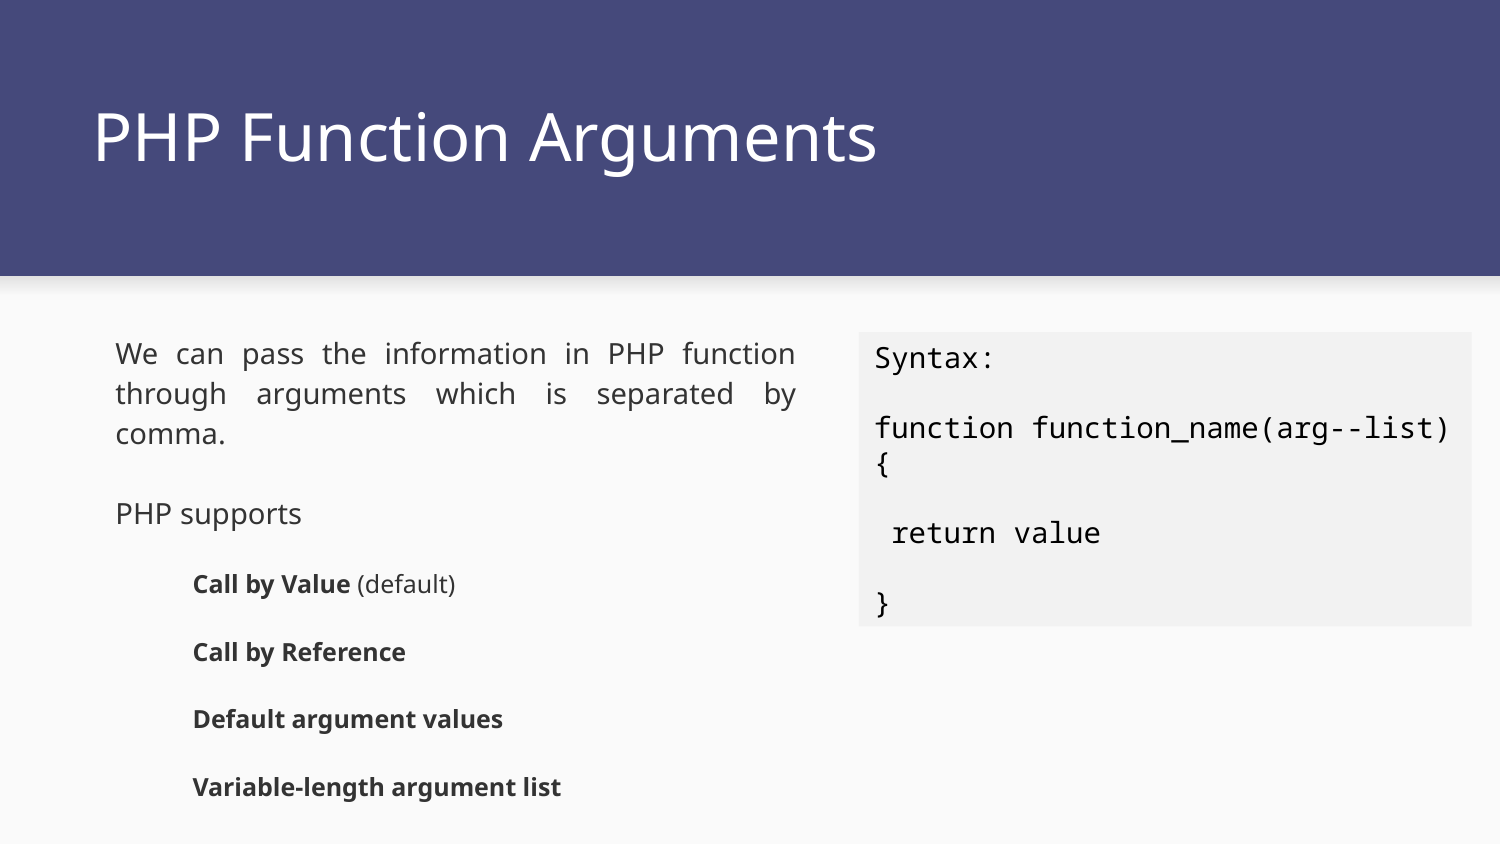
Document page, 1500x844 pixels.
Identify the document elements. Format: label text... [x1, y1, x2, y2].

text_box Syntax: function function_name(arg--list){ return value } [858, 332, 1472, 627]
title PHP Function Arguments [77, 63, 1427, 190]
list We can pass the information in PHP function through arguments which is separated by comma. PHP supports Call by Value (default) Call by Reference Default argument values Variable-length argument list [77, 314, 812, 760]
